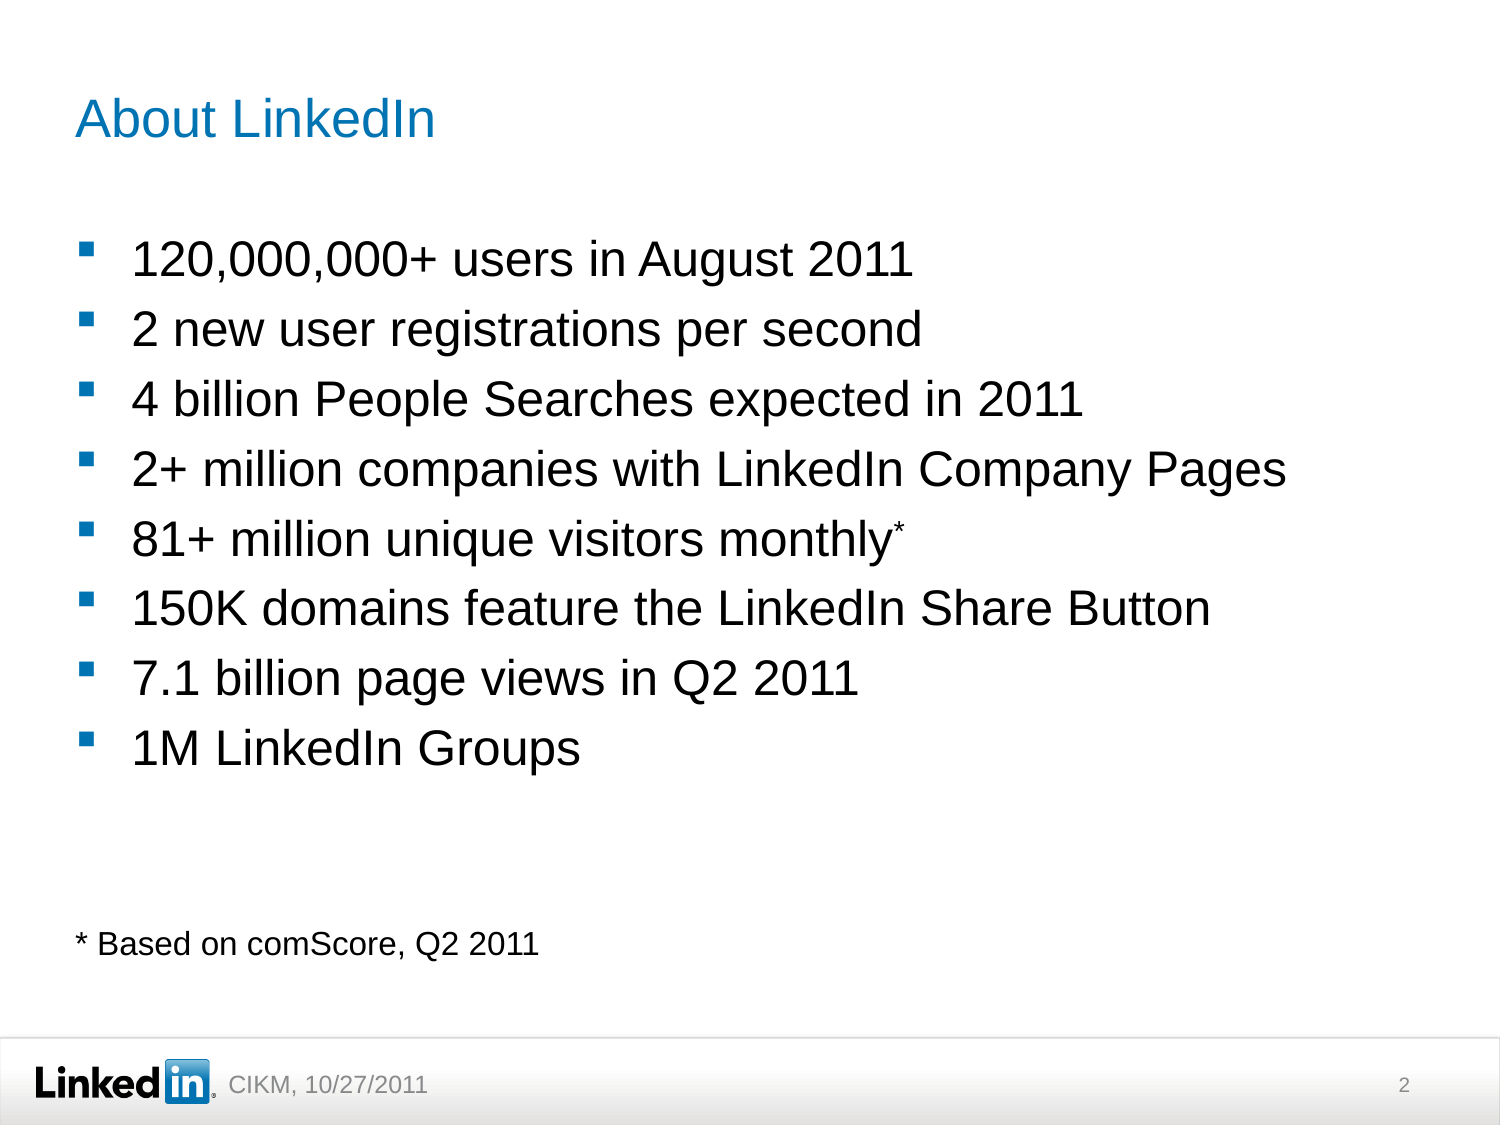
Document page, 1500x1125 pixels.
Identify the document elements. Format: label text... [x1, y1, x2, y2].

picture [36, 1059, 216, 1104]
slide_number 2 [1074, 1053, 1425, 1114]
title About LinkedIn [75, 33, 1425, 199]
list 120,000,000+ users in August 2011 2 new user registrations per second 4 billion People Searches expected in 2011 2+ million companies with LinkedIn Company Pages 81+ million unique visitors monthly* 150K domains feature the LinkedIn Share Button 7.1 billion page views in Q2 2011 1M LinkedIn Groups * Based on comScore, Q2 2011 [75, 218, 1425, 999]
